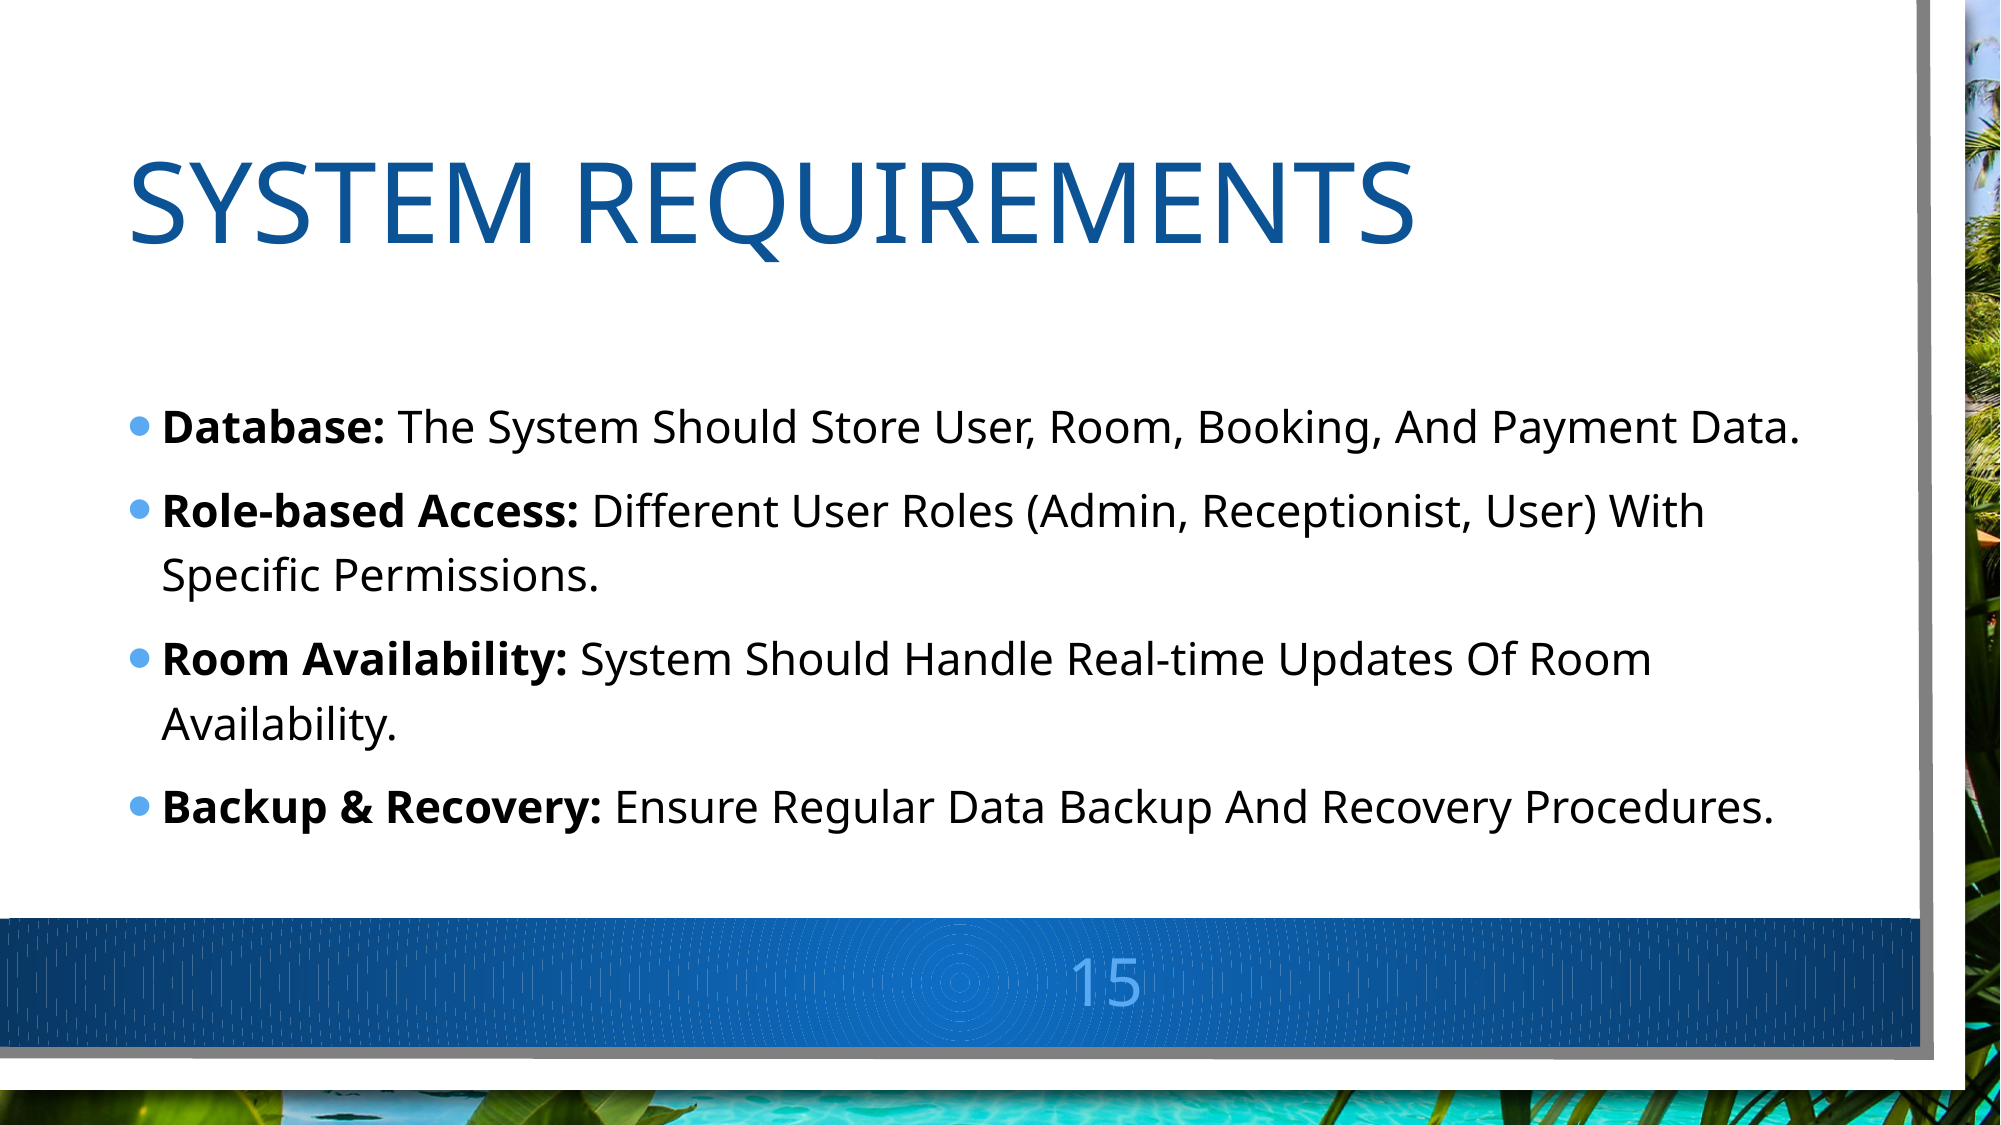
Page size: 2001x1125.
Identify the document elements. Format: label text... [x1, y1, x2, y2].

list Database: The System Should Store User, Room, Booking, And Payment Data. Role-based Access: Different User Roles (Admin, Receptionist, User) With Specific Permissions. Room Availability: System Should Handle Real-time Updates Of Room Availability. Backup & Recovery: Ensure Regular Data Backup And Recovery Procedures. [112, 338, 1818, 882]
picture [0, 0, 2000, 1125]
title System Requirements [112, 112, 1818, 302]
slide_number 15 [1031, 944, 1181, 1027]
